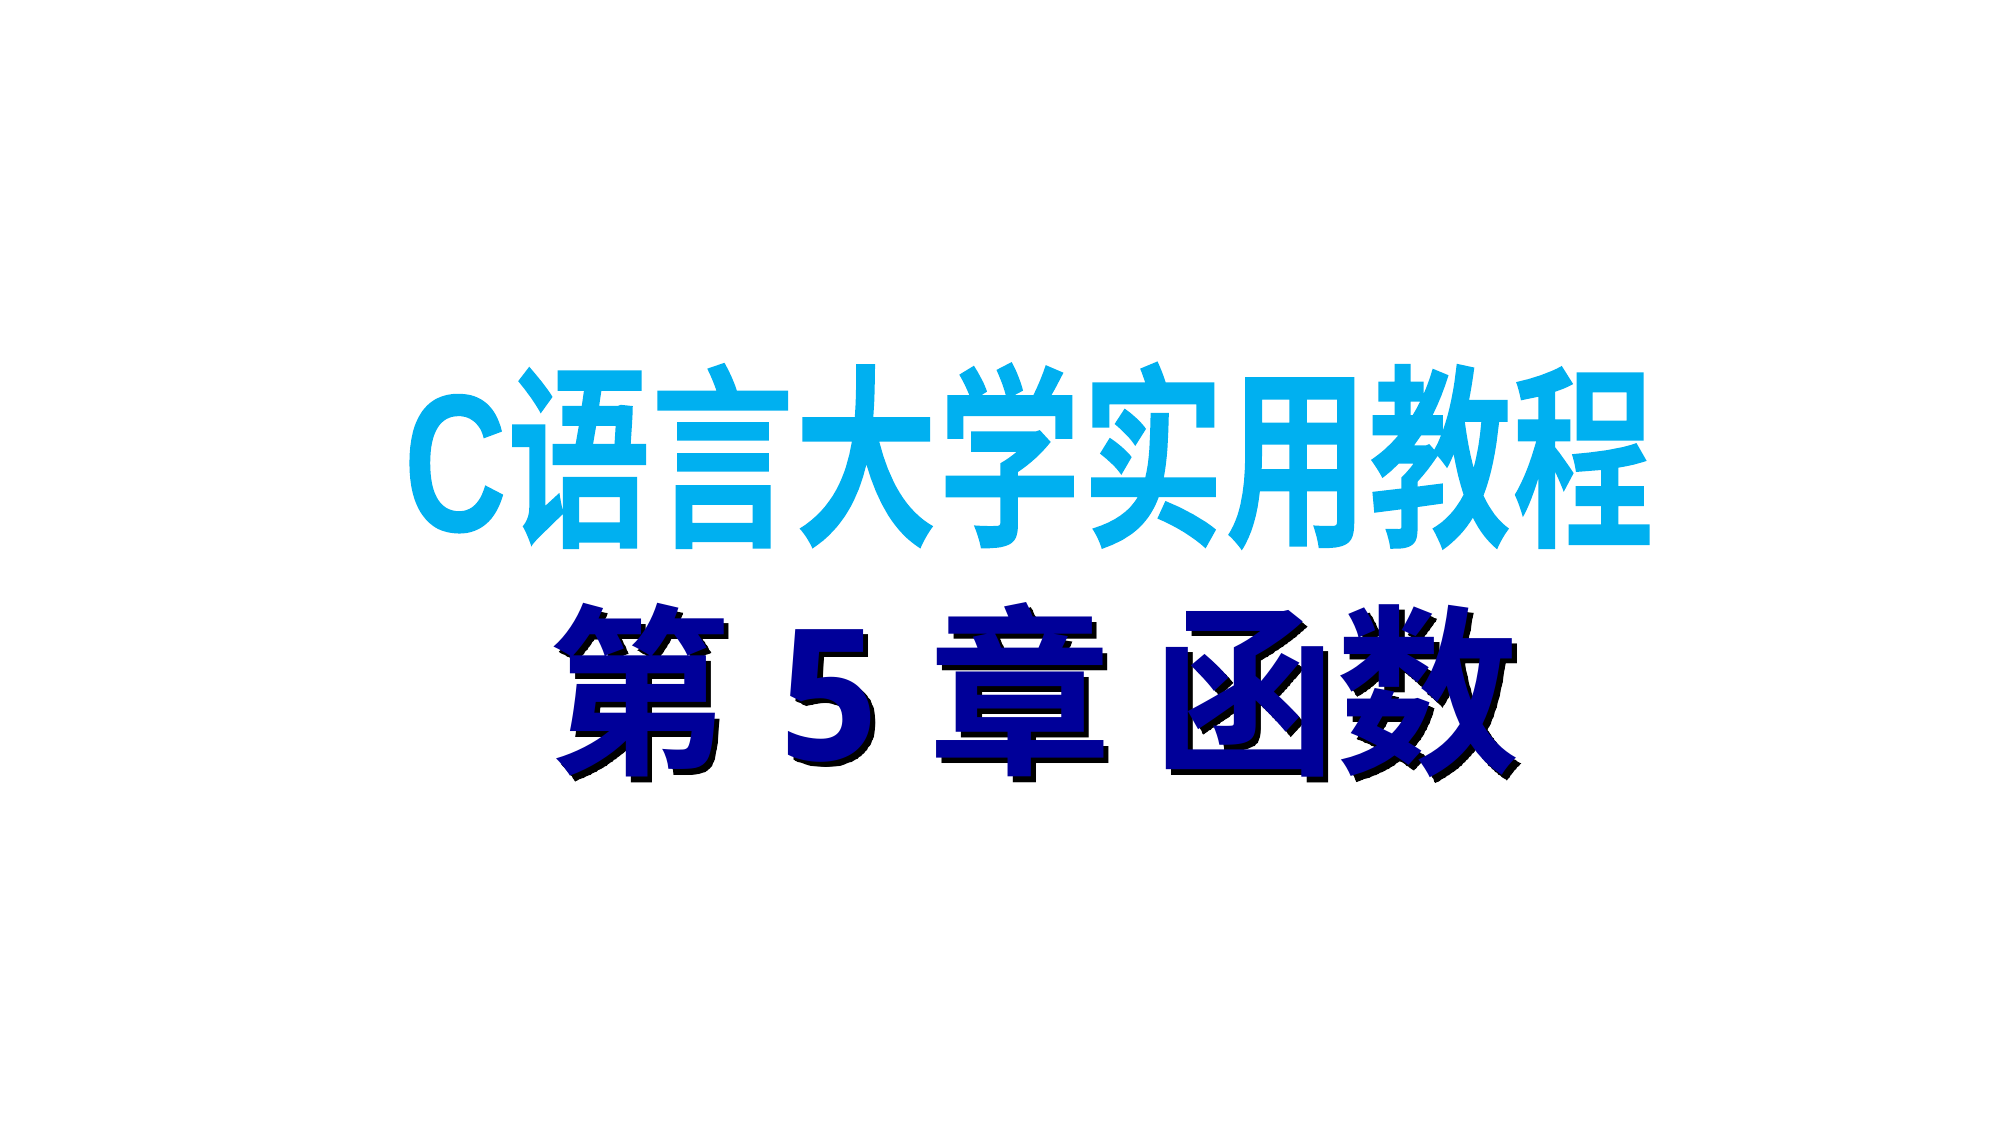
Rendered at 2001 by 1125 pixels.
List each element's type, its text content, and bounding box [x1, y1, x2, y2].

subtitle 第5章 函数 [422, 585, 1646, 823]
